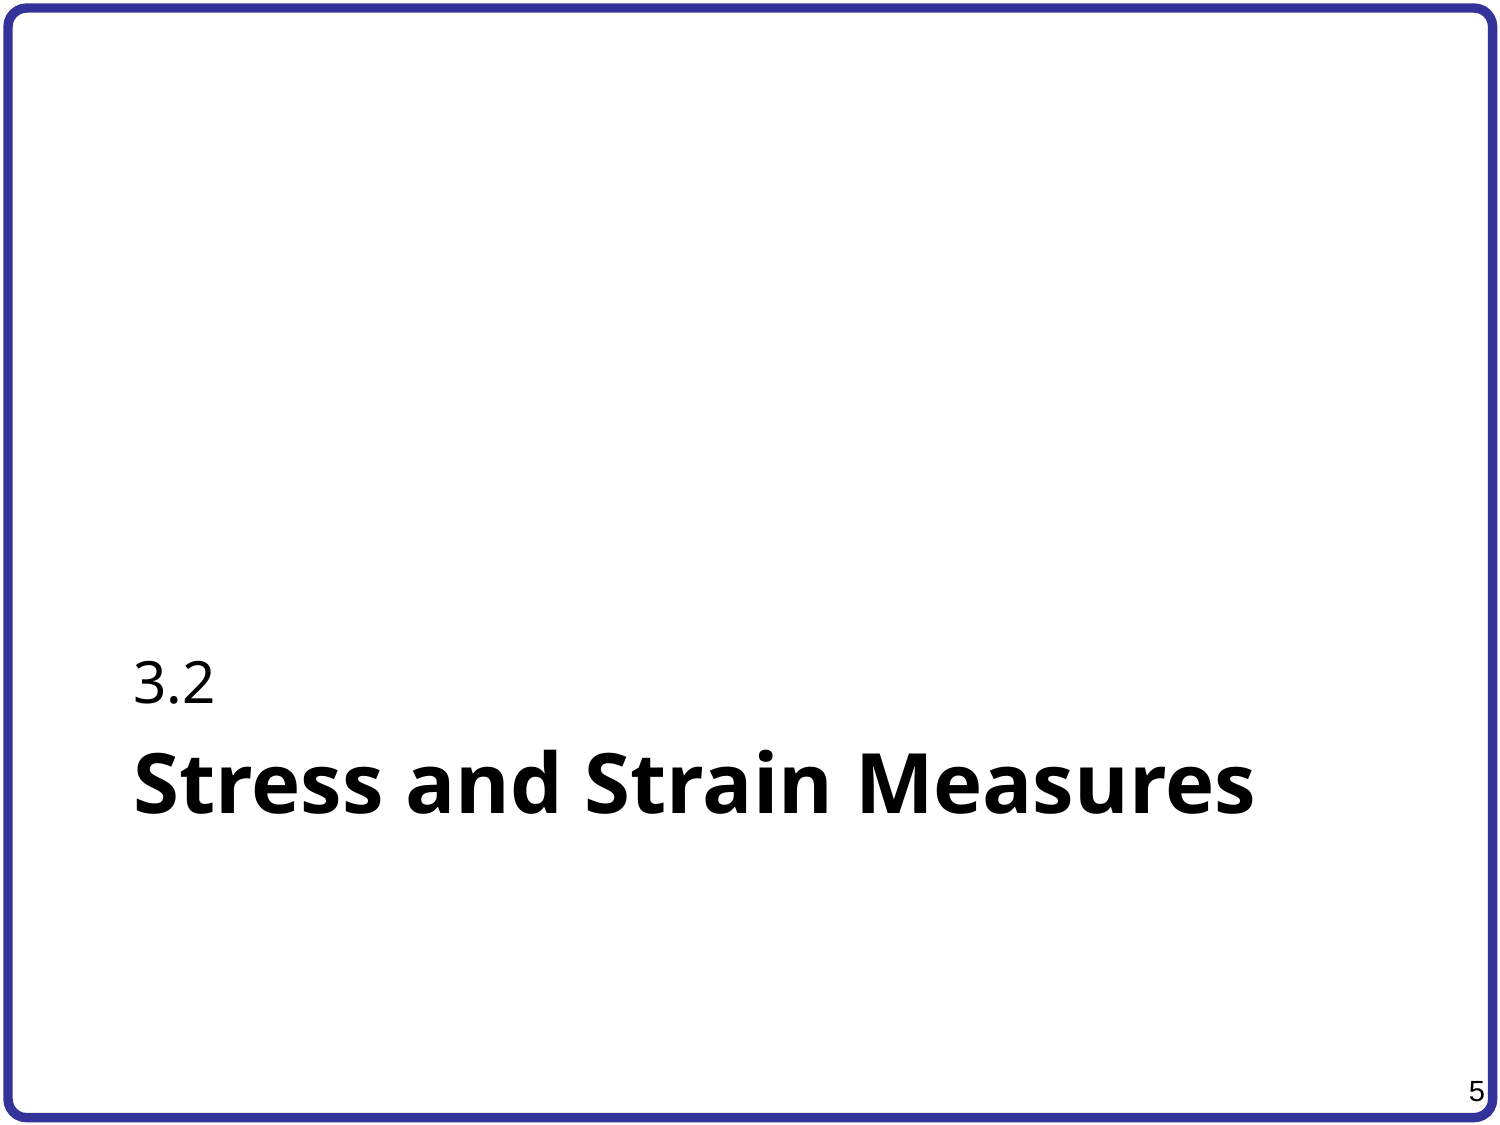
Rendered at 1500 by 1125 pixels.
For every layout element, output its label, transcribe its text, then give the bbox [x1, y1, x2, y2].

list 3.2 [118, 476, 1394, 724]
title Stress and Strain Measures [118, 724, 1394, 947]
